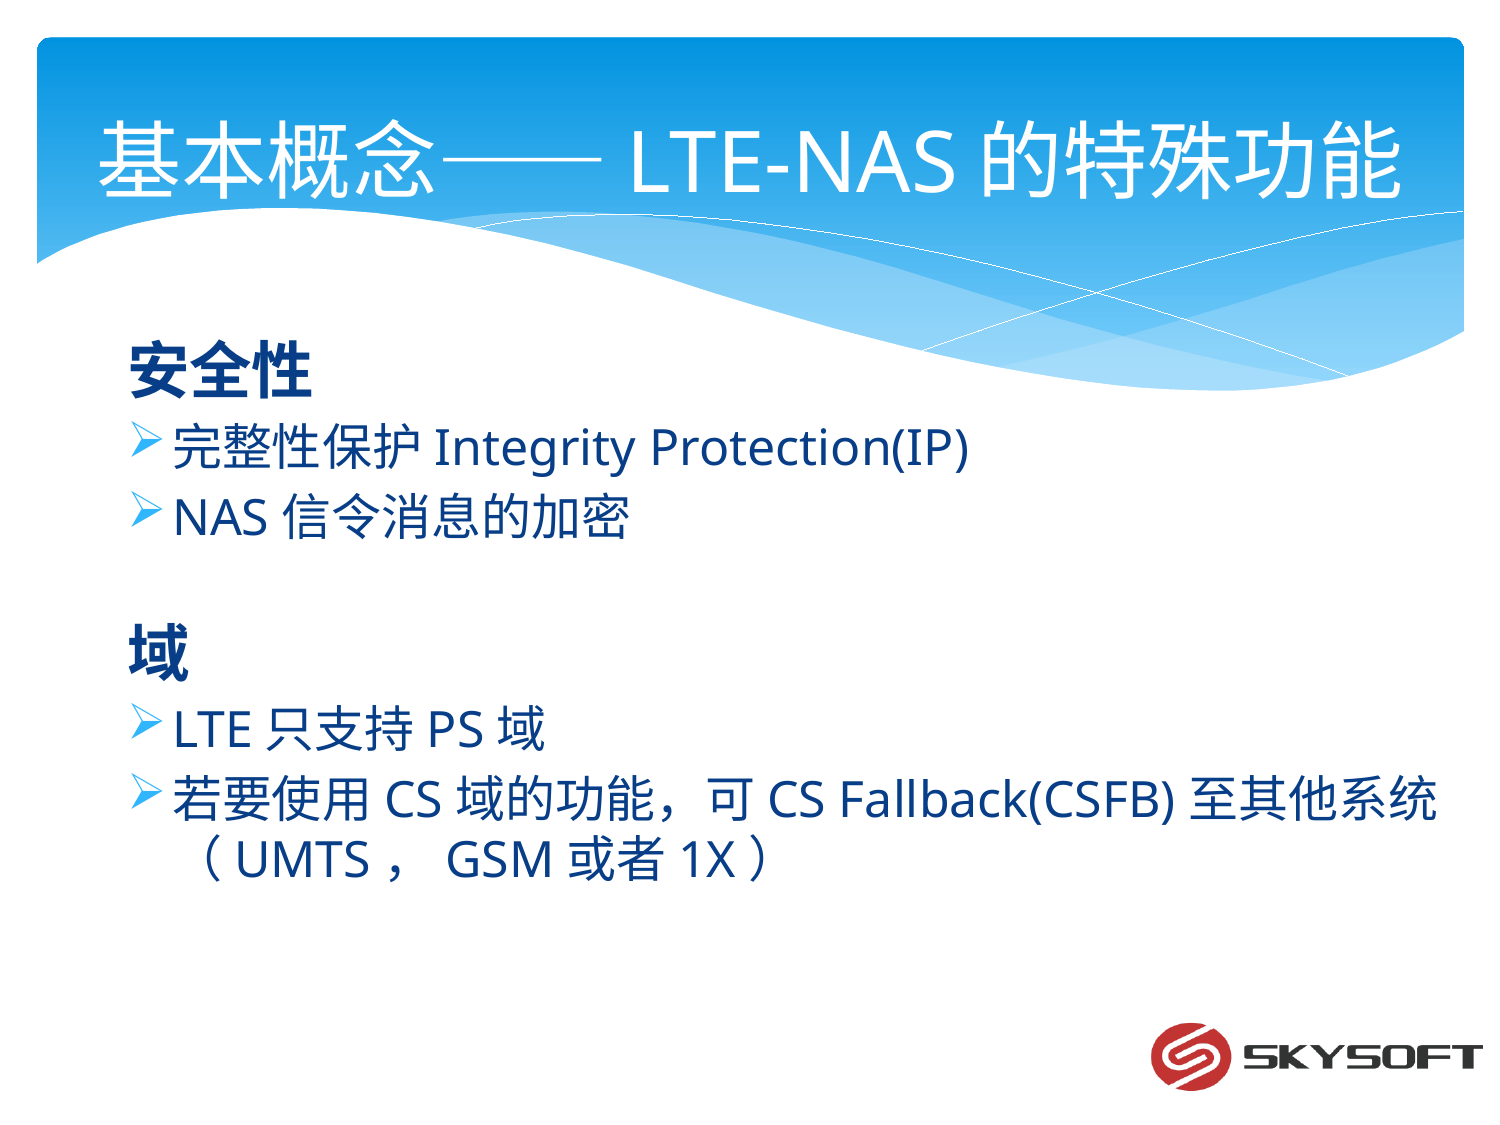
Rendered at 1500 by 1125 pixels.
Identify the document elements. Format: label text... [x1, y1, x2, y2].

picture [1145, 1035, 1483, 1092]
title 基本概念——LTE-NAS的特殊功能 [75, 55, 1425, 261]
list 安全性 完整性保护Integrity Protection(IP) NAS信令消息的加密 域 LTE只支持PS域 若要使用CS域的功能，可CS Fallback(CSFB)至其他系统（UMTS，GSM或者1X） [112, 338, 1500, 1035]
